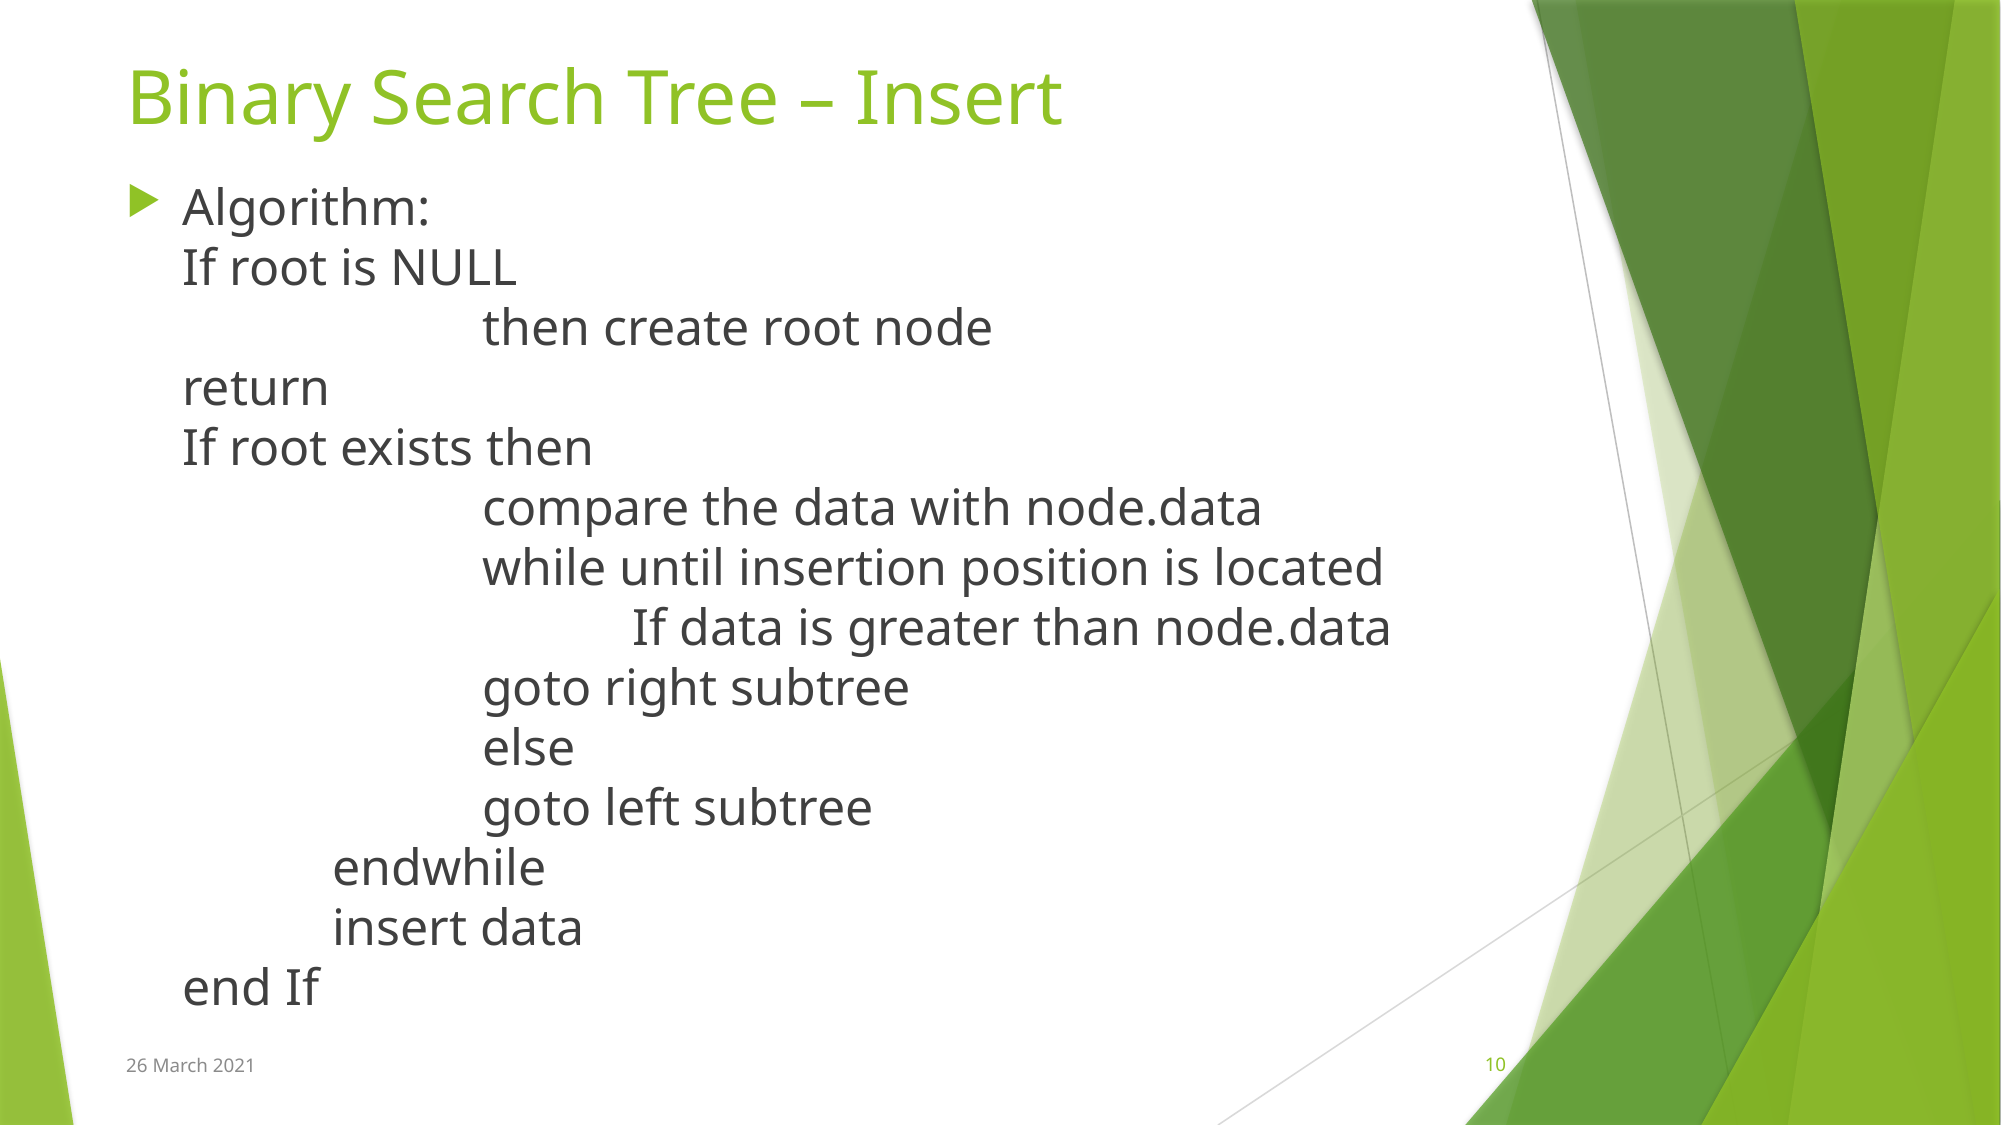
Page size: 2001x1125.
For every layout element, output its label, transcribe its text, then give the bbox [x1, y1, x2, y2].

list Algorithm: If root is NULL then create root node return If root exists then compare the data with node.data while until insertion position is located If data is greater than node.data goto right subtree else goto left subtree endwhile insert data end If [111, 168, 1522, 1036]
footer 26 March 2021 [111, 1035, 1145, 1095]
slide_number 10 [1409, 1035, 1522, 1095]
title Binary Search Tree – Insert [111, 41, 1522, 152]
